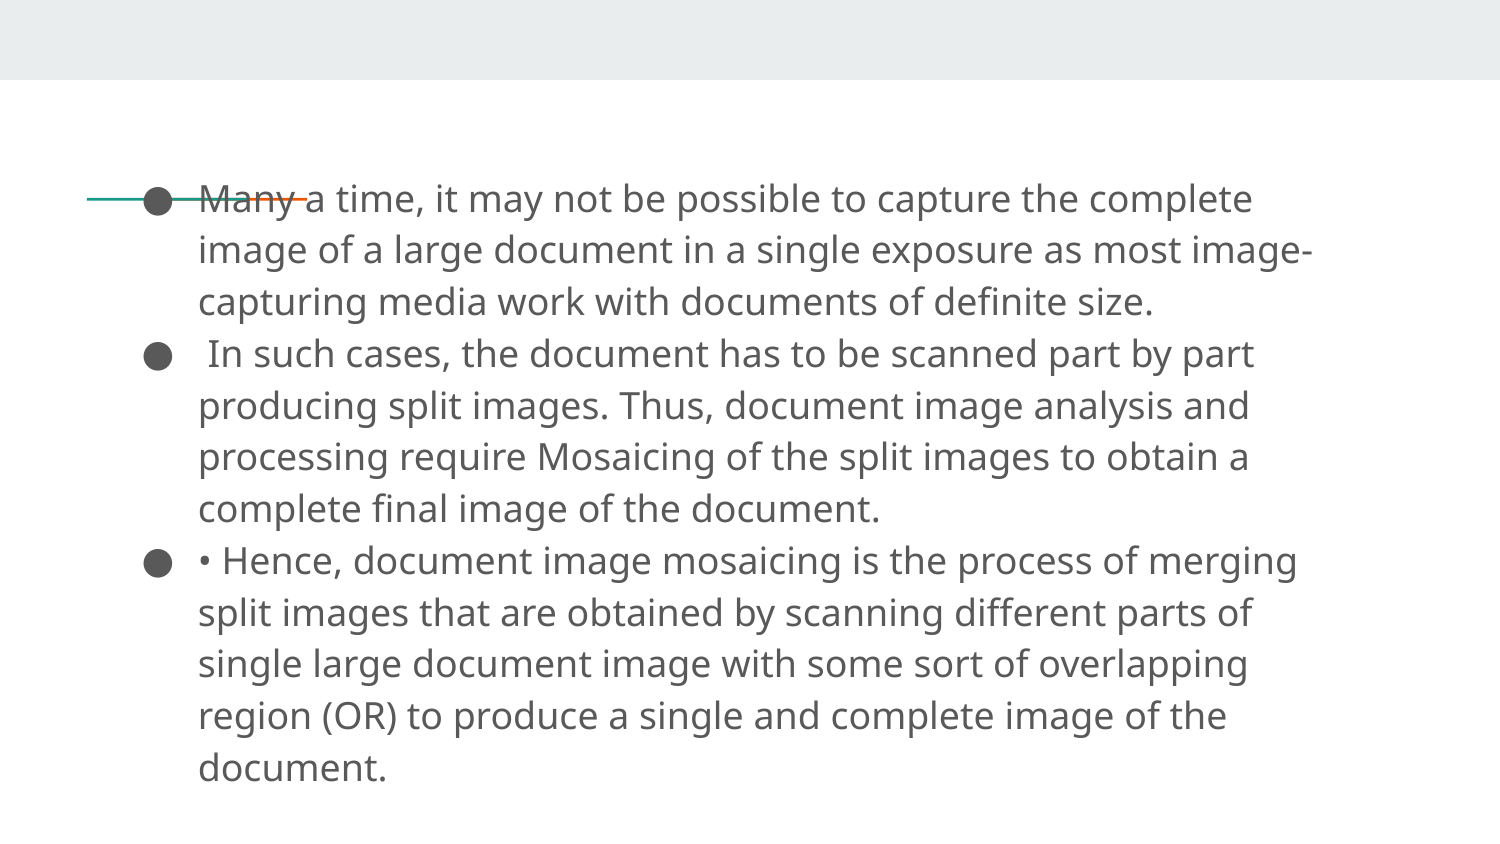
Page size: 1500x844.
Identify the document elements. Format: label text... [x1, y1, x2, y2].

list Many a time, it may not be possible to capture the complete image of a large document in a single exposure as most image-capturing media work with documents of definite size. In such cases, the document has to be scanned part by part producing split images. Thus, document image analysis and processing require Mosaicing of the split images to obtain a complete final image of the document. • Hence, document image mosaicing is the process of merging split images that are obtained by scanning different parts of single large document image with some sort of overlapping region (OR) to produce a single and complete image of the document. [108, 152, 1370, 801]
